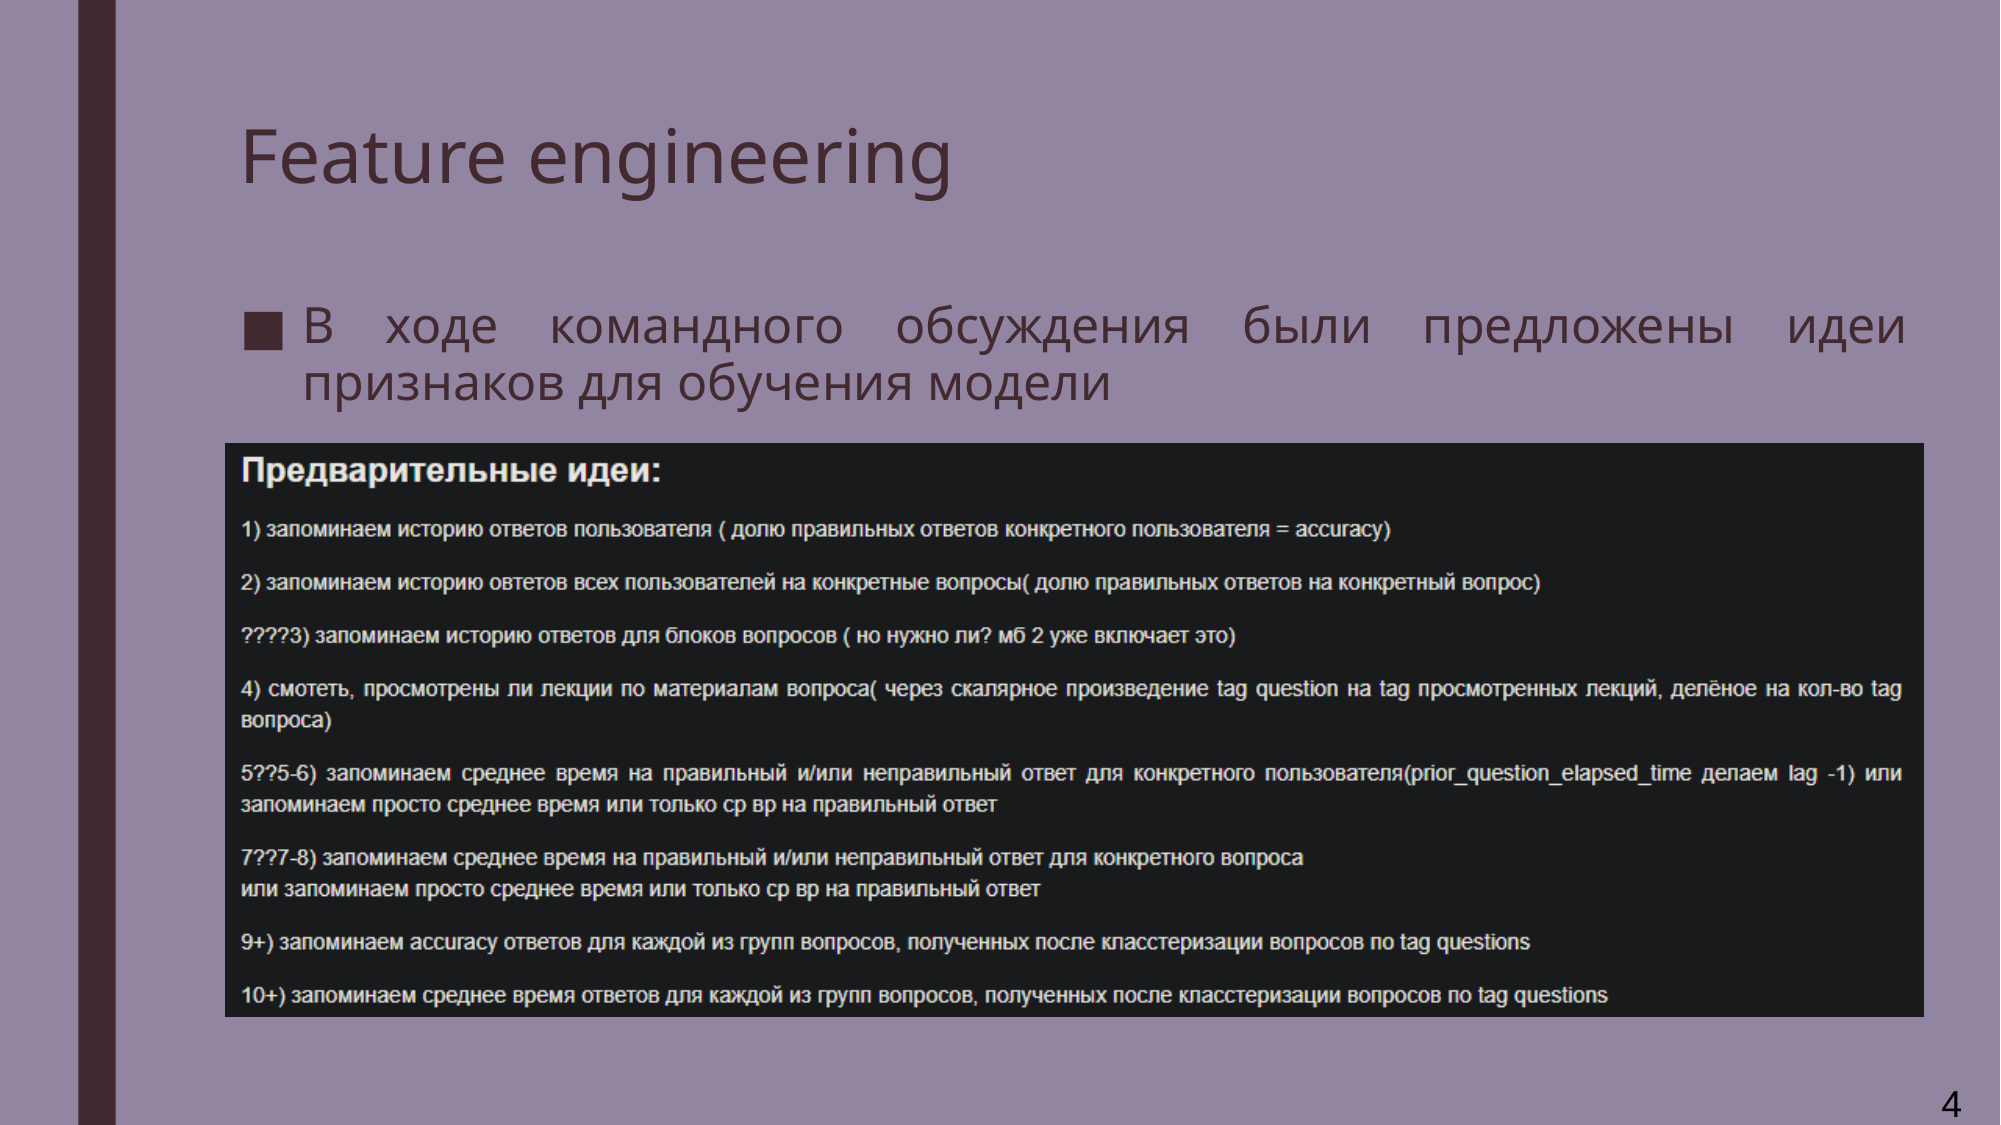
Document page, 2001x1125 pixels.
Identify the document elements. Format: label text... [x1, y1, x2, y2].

text_box Feature engineering [224, 112, 1800, 291]
text_box 4 [1903, 1050, 2000, 1125]
picture [224, 442, 1924, 1017]
text_box В ходе командного обсуждения были предложены идеи признаков для обучения модели [224, 291, 1924, 421]
